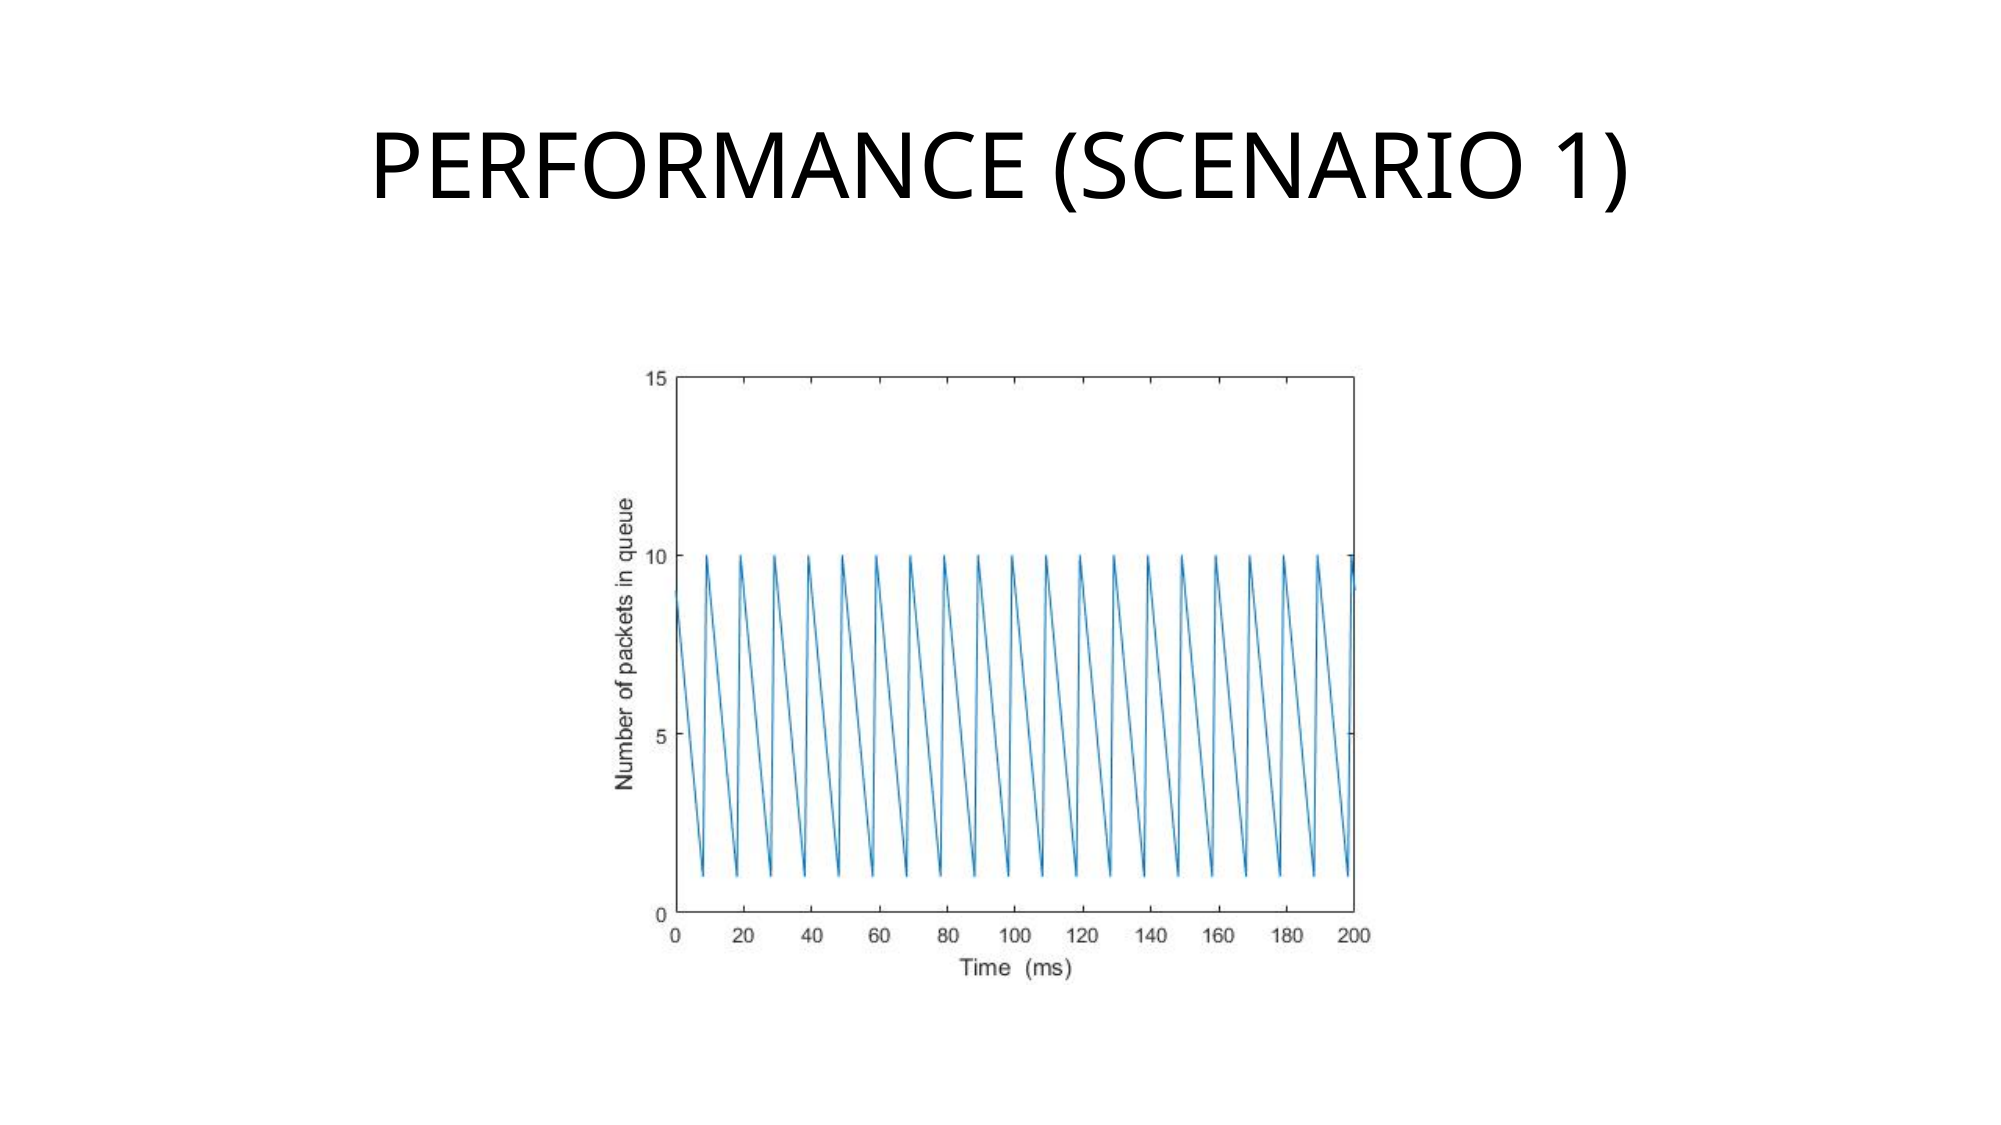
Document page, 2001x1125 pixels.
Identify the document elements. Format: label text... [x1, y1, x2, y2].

title PERFORMANCE (SCENARIO 1) [137, 59, 1863, 278]
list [562, 328, 1438, 985]
